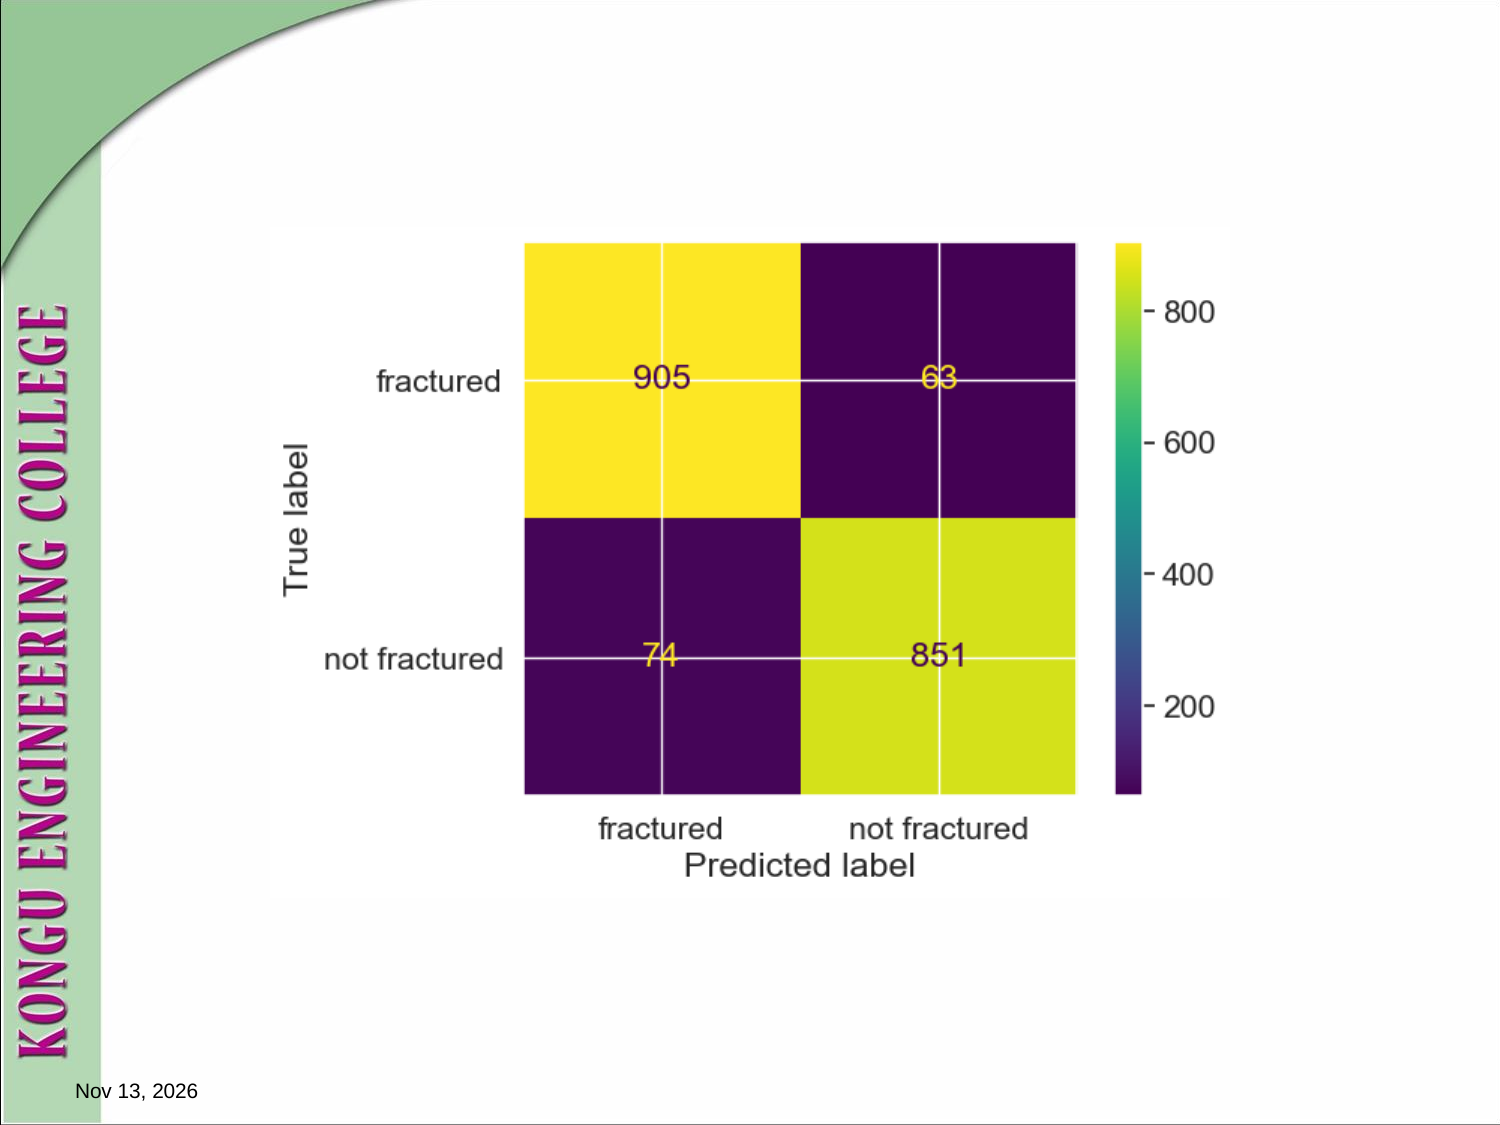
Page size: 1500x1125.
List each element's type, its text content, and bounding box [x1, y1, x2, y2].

slide_number 24-May-23 [75, 1042, 425, 1103]
picture [0, 0, 1500, 1125]
